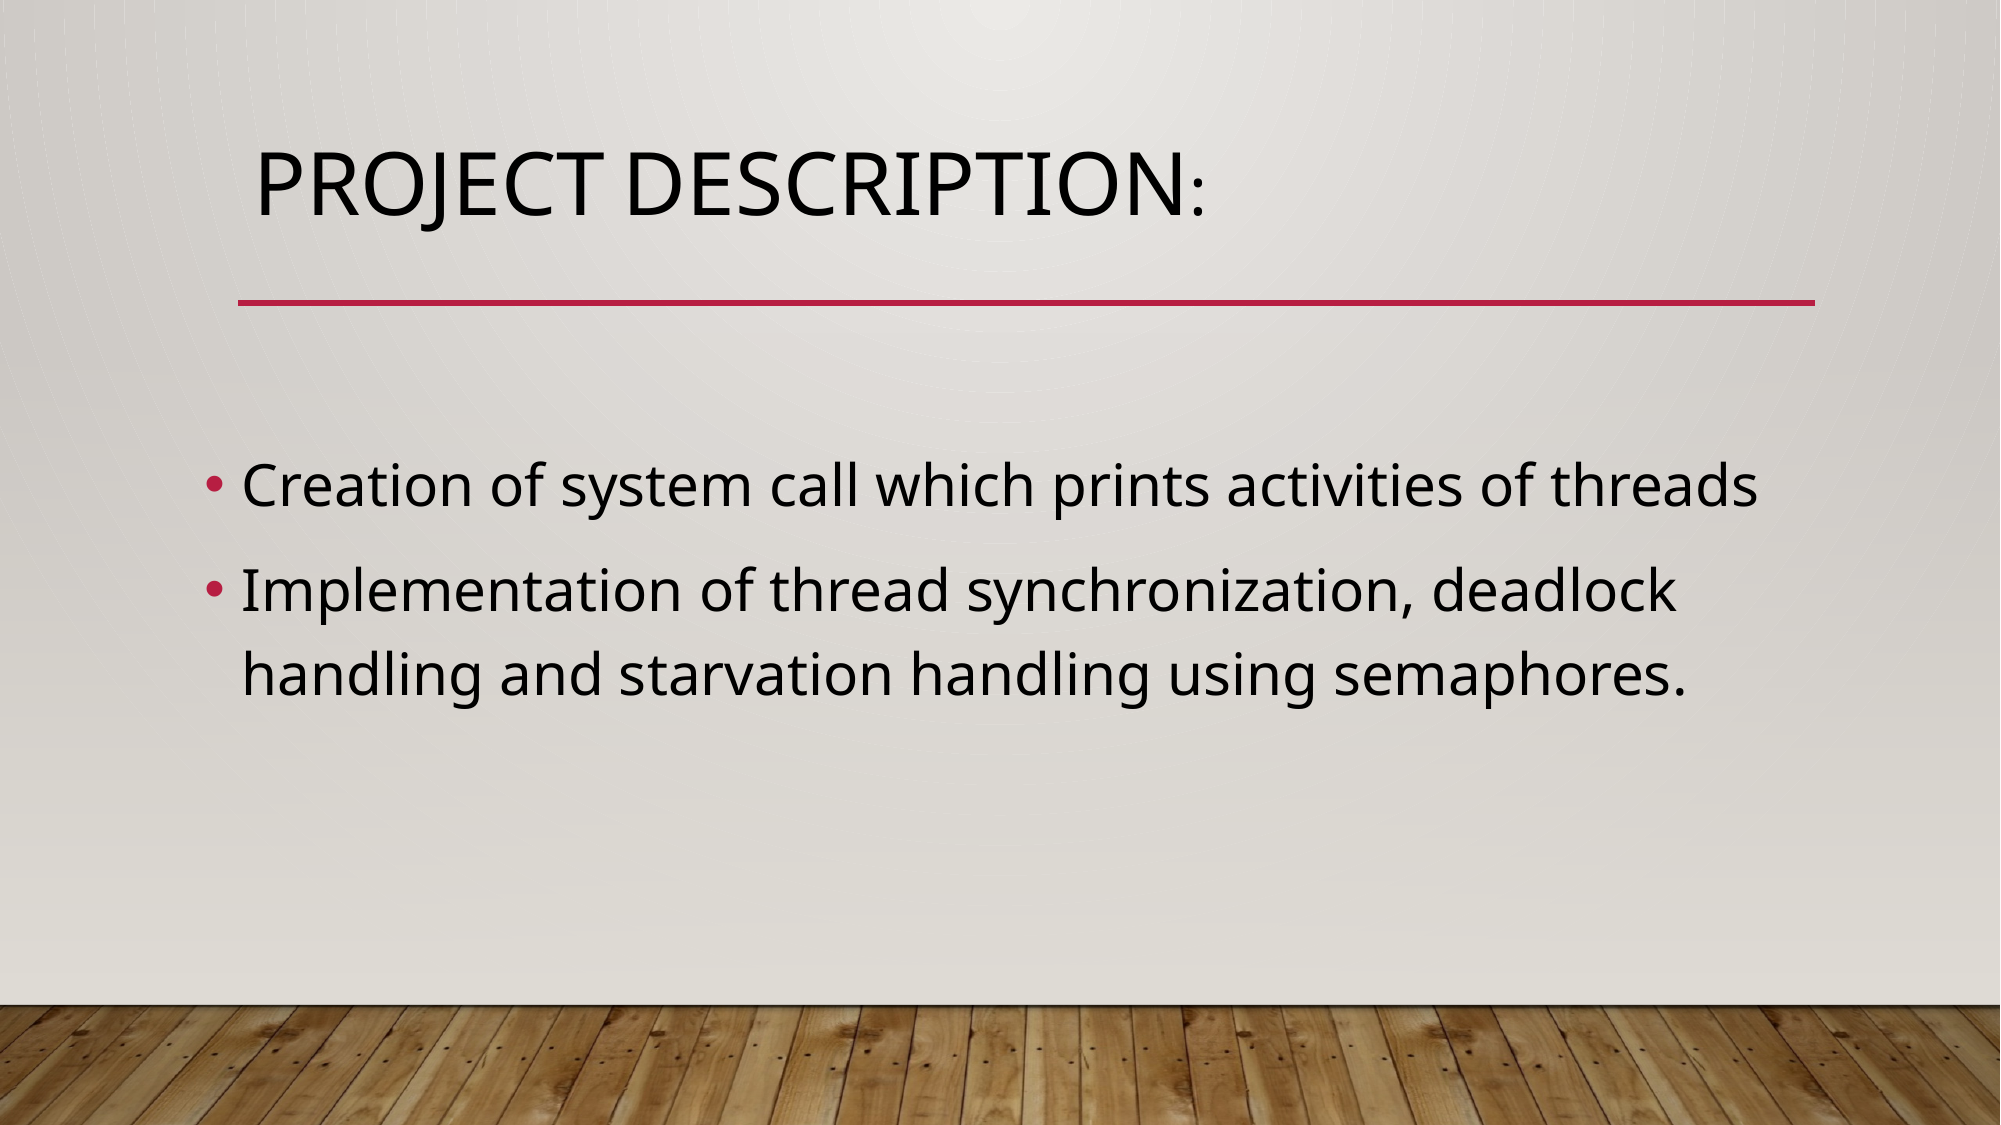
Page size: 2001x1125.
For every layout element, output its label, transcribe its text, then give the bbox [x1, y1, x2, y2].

list Creation of system call which prints activities of threads Implementation of thread synchronization, deadlock handling and starvation handling using semaphores. [189, 427, 1868, 988]
picture [0, 1005, 2000, 1125]
title Project Description: [238, 131, 1814, 305]
